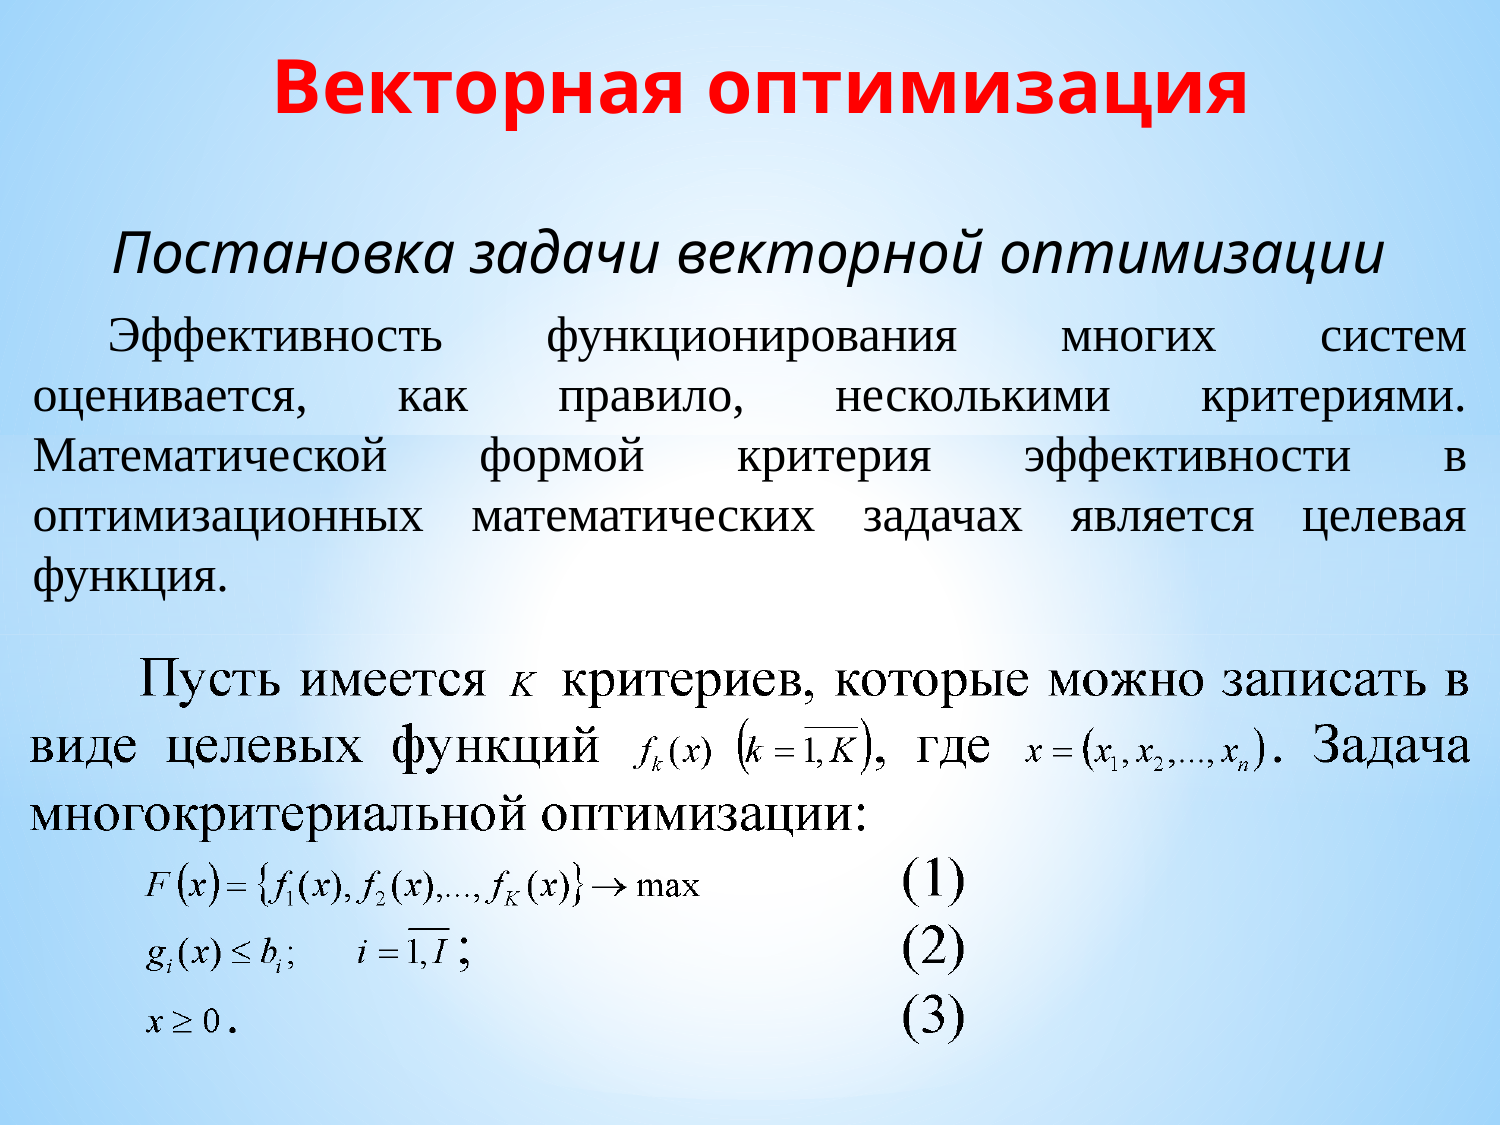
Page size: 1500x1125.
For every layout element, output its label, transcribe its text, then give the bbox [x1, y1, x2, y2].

text_box Векторная оптимизация [41, 30, 1483, 137]
text_box Постановка задачи векторной оптимизации [46, 208, 1452, 293]
text_box Эффективность функционирования многих систем оценивается, как правило, несколькими критериями. Математической формой критерия эффективности в оптимизационных математических задачах является целевая функция. [17, 293, 1483, 612]
picture [28, 644, 1470, 1045]
